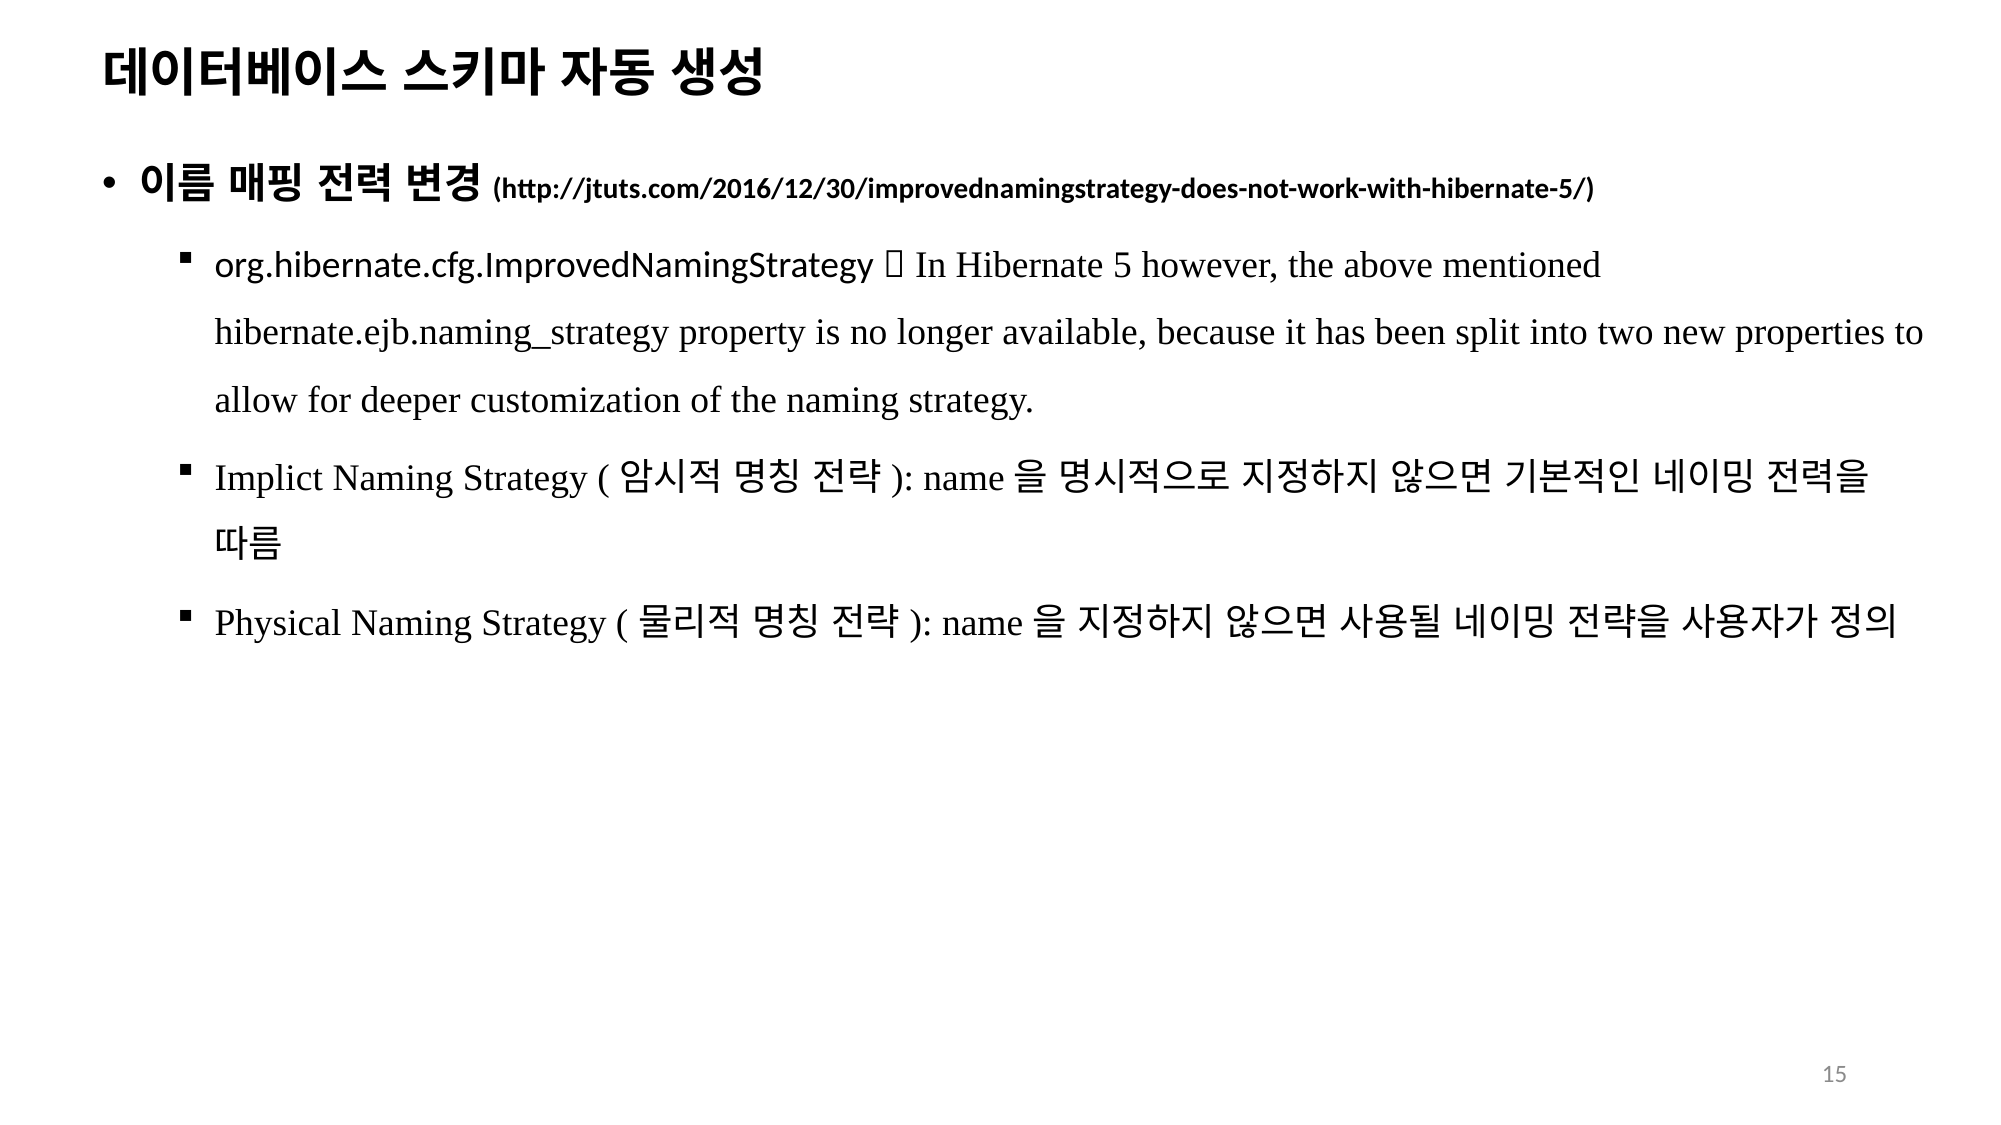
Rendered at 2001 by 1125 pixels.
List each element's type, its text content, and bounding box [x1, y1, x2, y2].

slide_number 15 [1412, 1042, 1863, 1103]
list 이름 매핑 전력 변경(http://jtuts.com/2016/12/30/improvednamingstrategy-does-not-work-with-hibernate-5/) org.hibernate.cfg.ImprovedNamingStrategy  In Hibernate 5 however, the above mentioned hibernate.ejb.naming_strategy property is no longer available, because it has been split into two new properties to allow for deeper customization of the naming strategy. Implict Naming Strategy (암시적 명칭 전략): name을 명시적으로 지정하지 않으면 기본적인 네이밍 전력을 따름 Physical Naming Strategy (물리적 명칭 전략): name을 지정하지 않으면 사용될 네이밍 전략을 사용자가 정의 [87, 124, 1946, 1091]
title 데이터베이스 스키마 자동 생성 [87, 26, 1812, 83]
